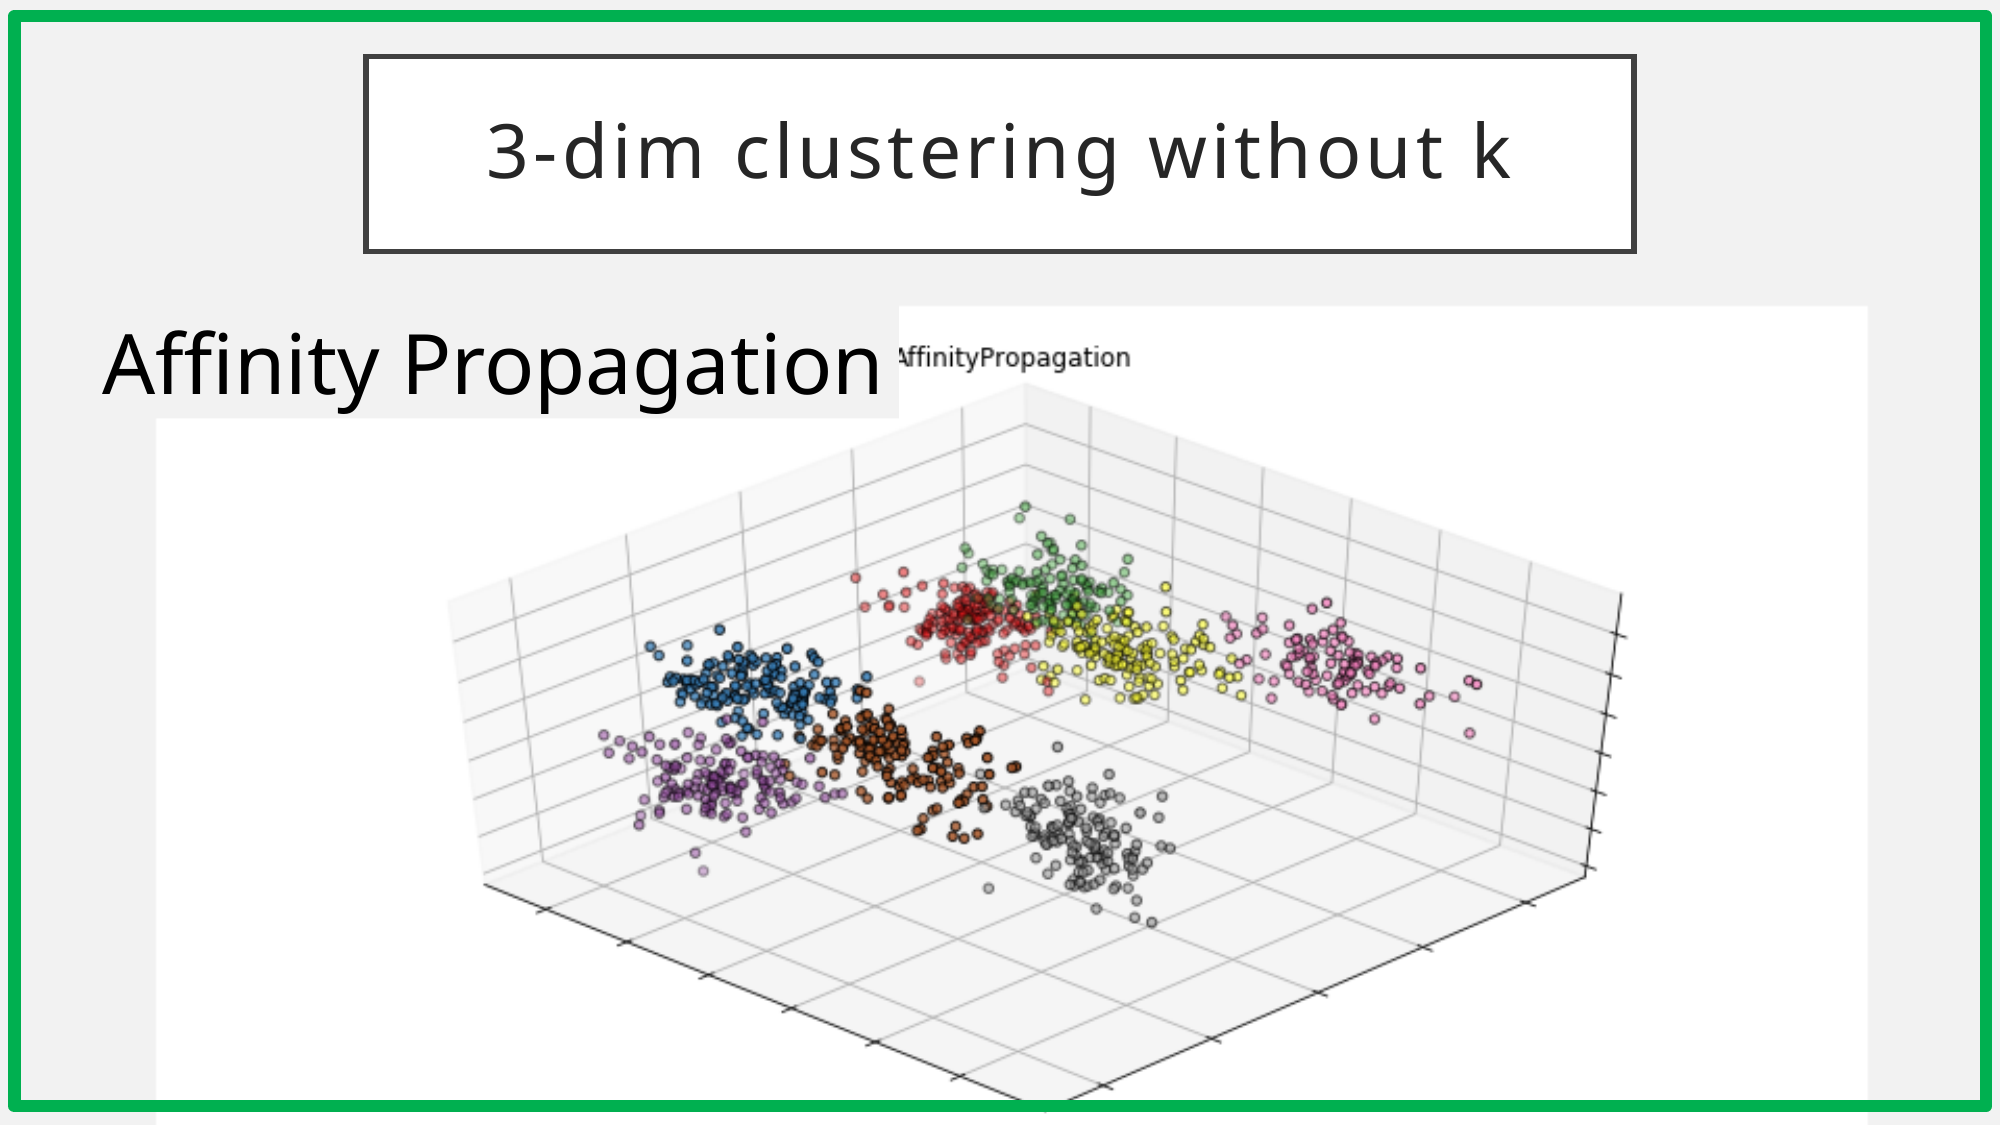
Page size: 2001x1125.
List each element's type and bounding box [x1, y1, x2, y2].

text_box [13, 15, 1987, 1107]
picture [142, 292, 1883, 1125]
